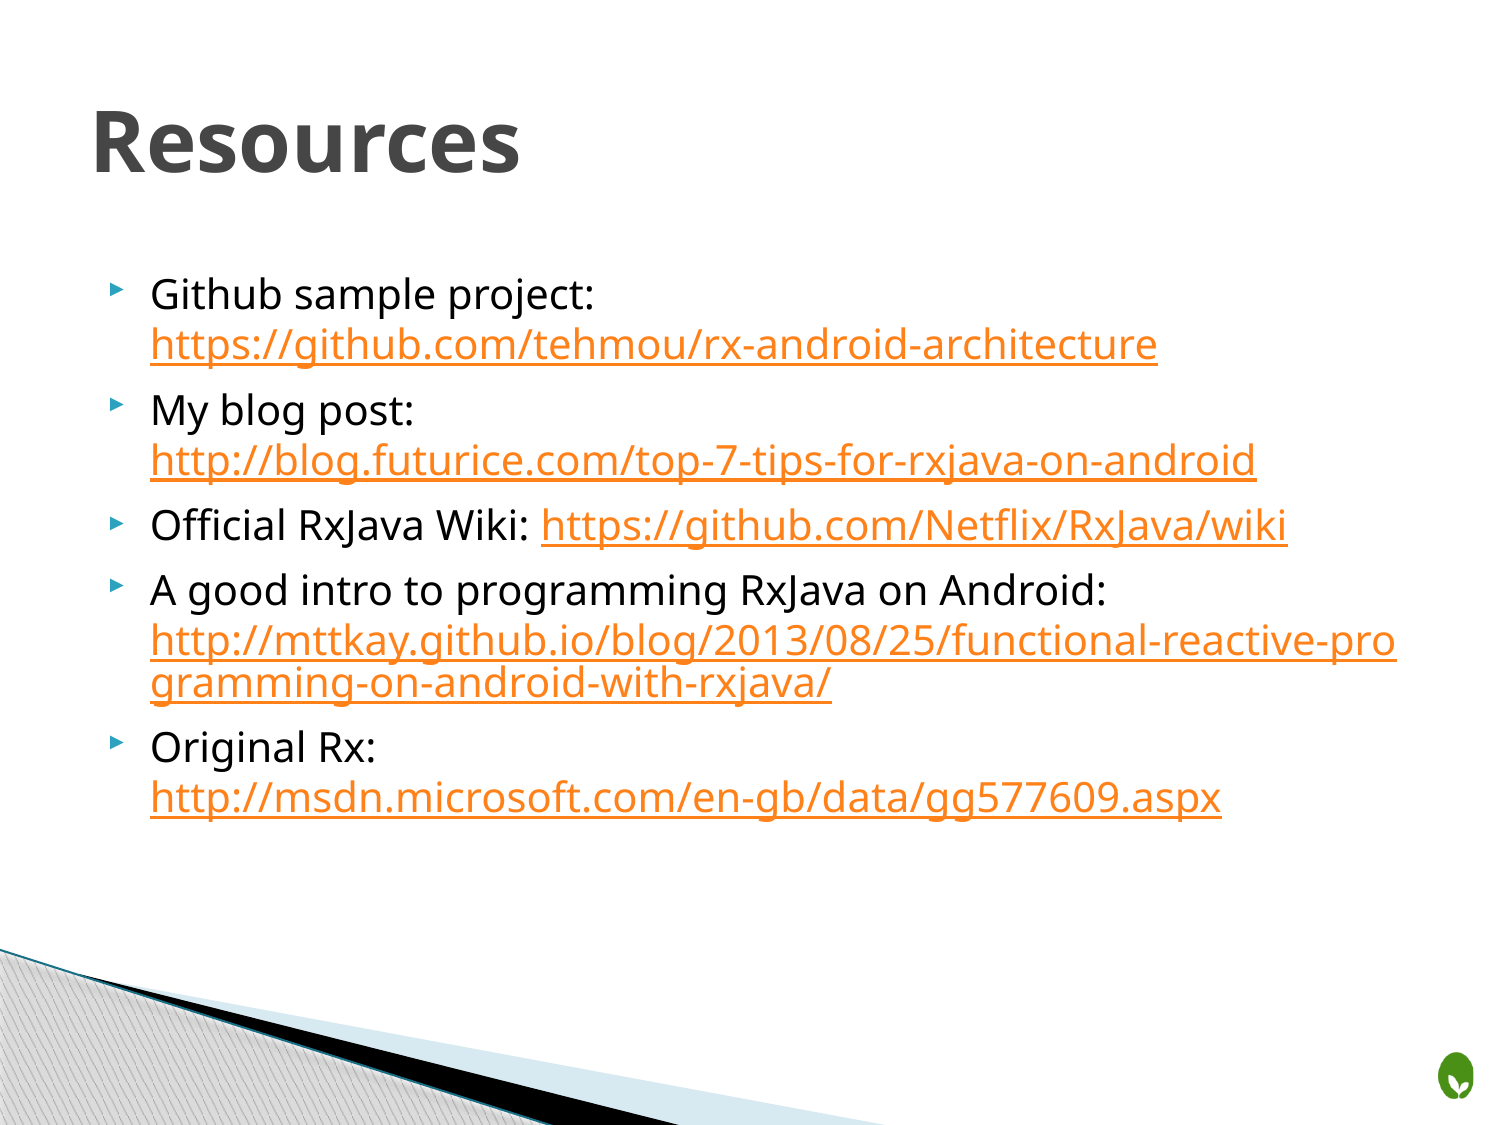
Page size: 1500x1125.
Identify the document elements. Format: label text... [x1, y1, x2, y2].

picture [1438, 1052, 1474, 1099]
title Resources [75, 45, 1425, 233]
list Github sample project: https://github.com/tehmou/rx-android-architecture My blog post: http://blog.futurice.com/top-7-tips-for-rxjava-on-android Official RxJava Wiki: https://github.com/Netflix/RxJava/wiki A good intro to programming RxJava on Android:http://mttkay.github.io/blog/2013/08/25/functional-reactive-programming-on-android-with-rxjava/ Original Rx: http://msdn.microsoft.com/en-gb/data/gg577609.aspx [75, 260, 1425, 1006]
